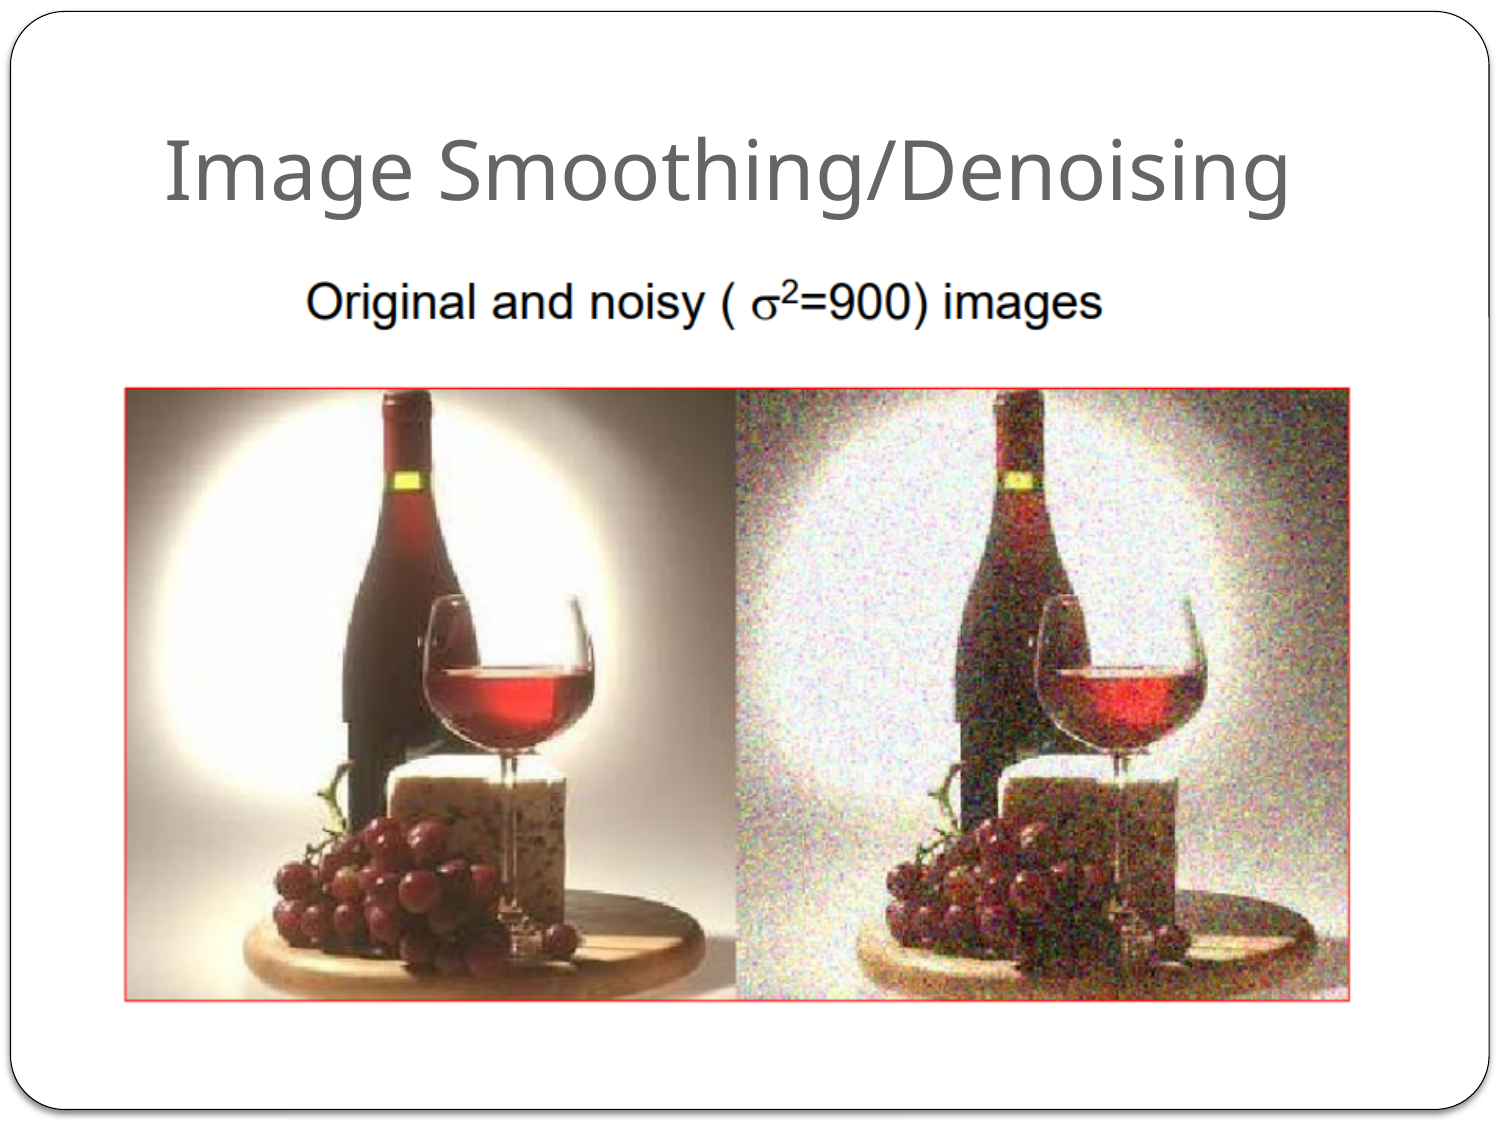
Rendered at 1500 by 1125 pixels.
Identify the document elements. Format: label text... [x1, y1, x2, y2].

title Image Smoothing/Denoising [150, 45, 1425, 233]
picture [88, 255, 1377, 1028]
